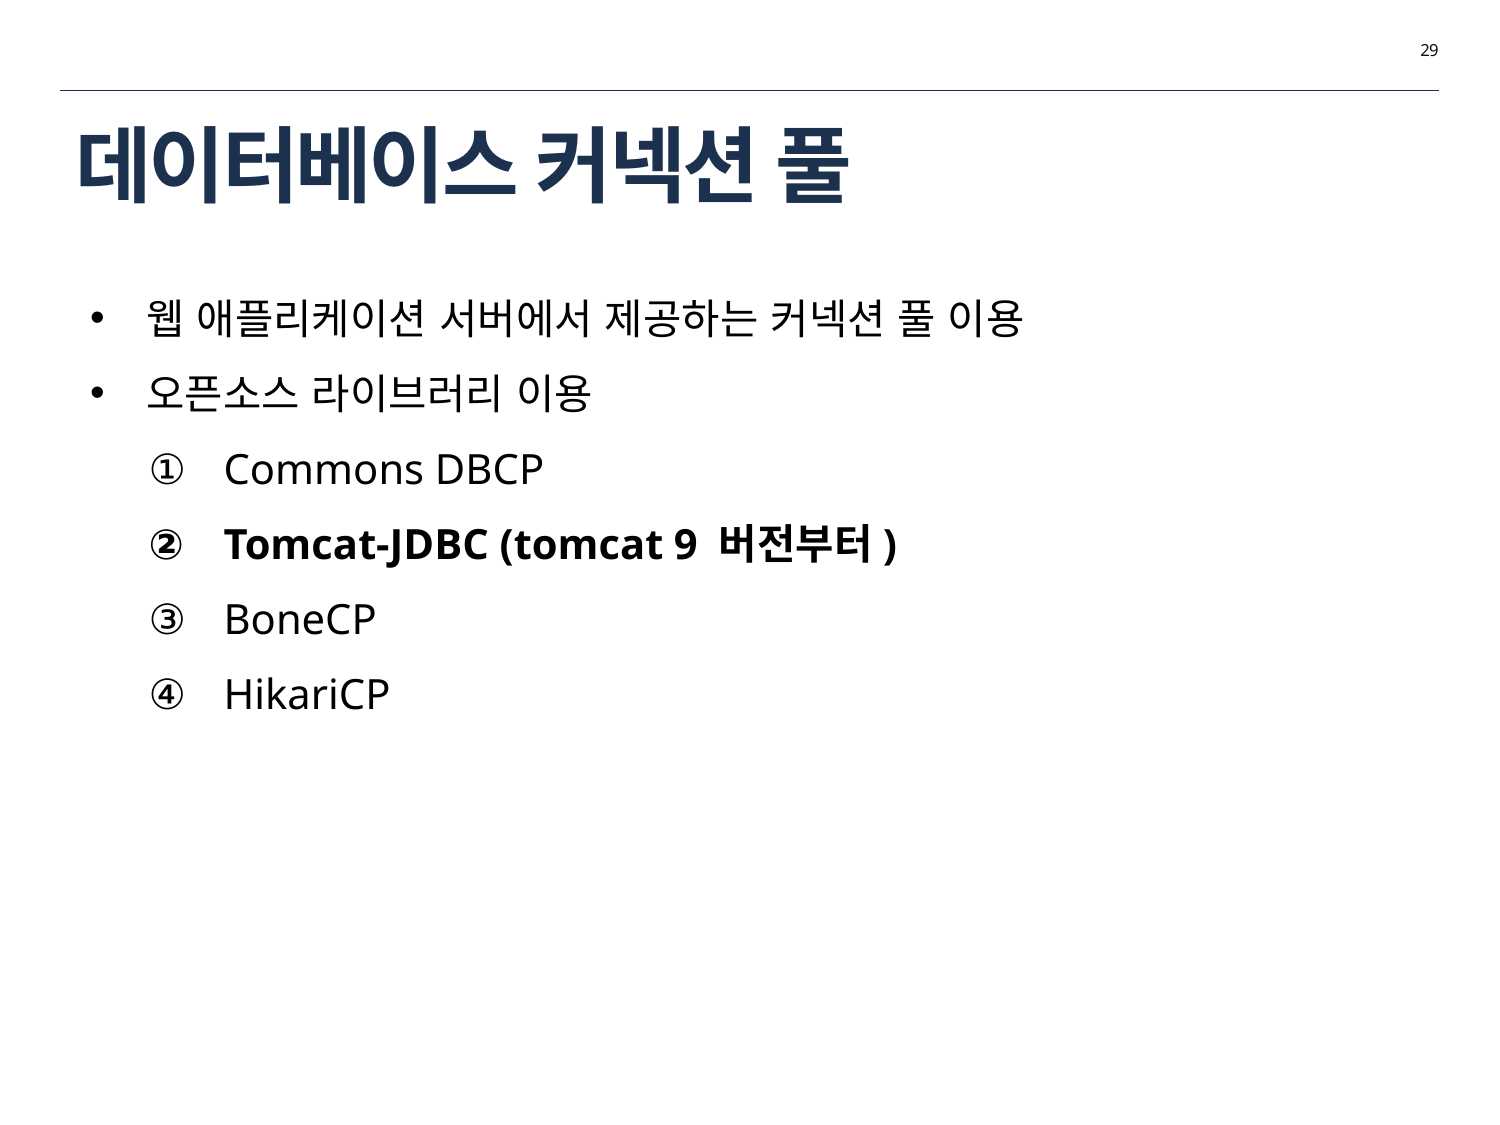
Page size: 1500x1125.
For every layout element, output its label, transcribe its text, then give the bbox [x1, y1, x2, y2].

text_box 29 [1193, 32, 1454, 70]
title 데이터베이스 커넥션 풀 [60, 93, 1438, 233]
text_box 웹 애플리케이션 서버에서 제공하는 커넥션 풀 이용 오픈소스 라이브러리 이용 Commons DBCP Tomcat-JDBC (tomcat 9 버전부터) BoneCP HikariCP [74, 260, 1438, 788]
